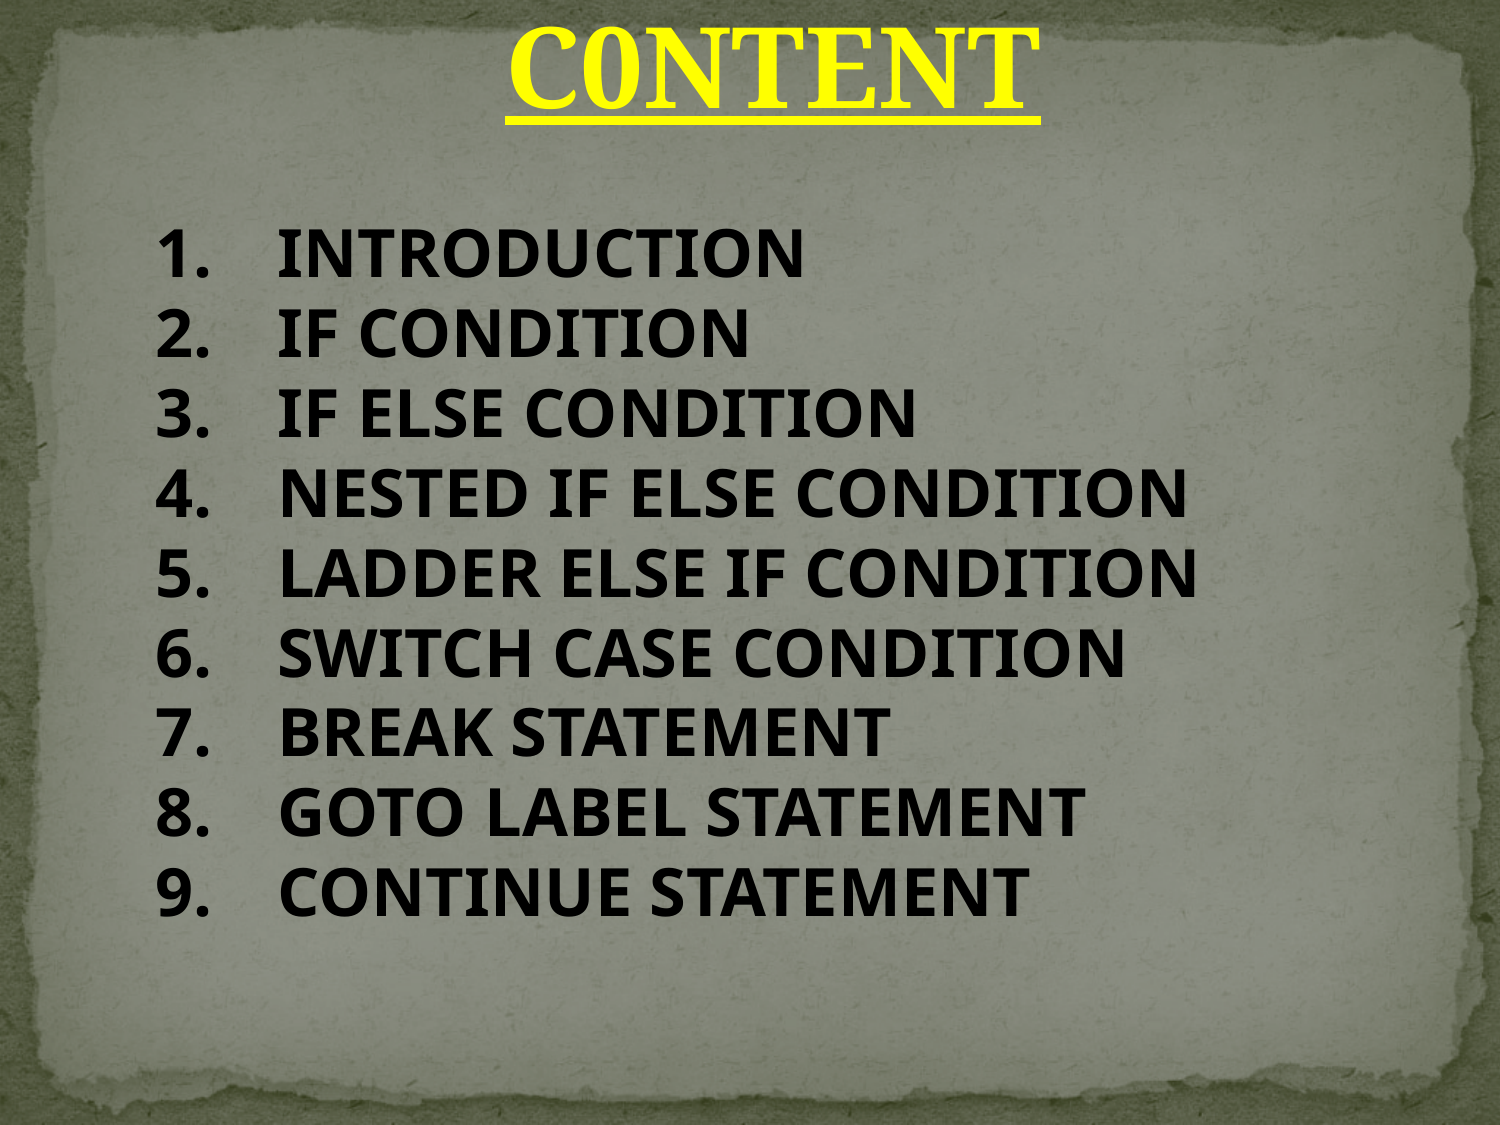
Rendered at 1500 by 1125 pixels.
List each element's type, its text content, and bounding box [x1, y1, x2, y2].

text_box C0NTENT INTRODUCTION IF CONDITION IF ELSE CONDITION NESTED IF ELSE CONDITION LADDER ELSE IF CONDITION SWITCH CASE CONDITION BREAK STATEMENT GOTO LABEL STATEMENT CONTINUE STATEMENT [140, 0, 1407, 1125]
